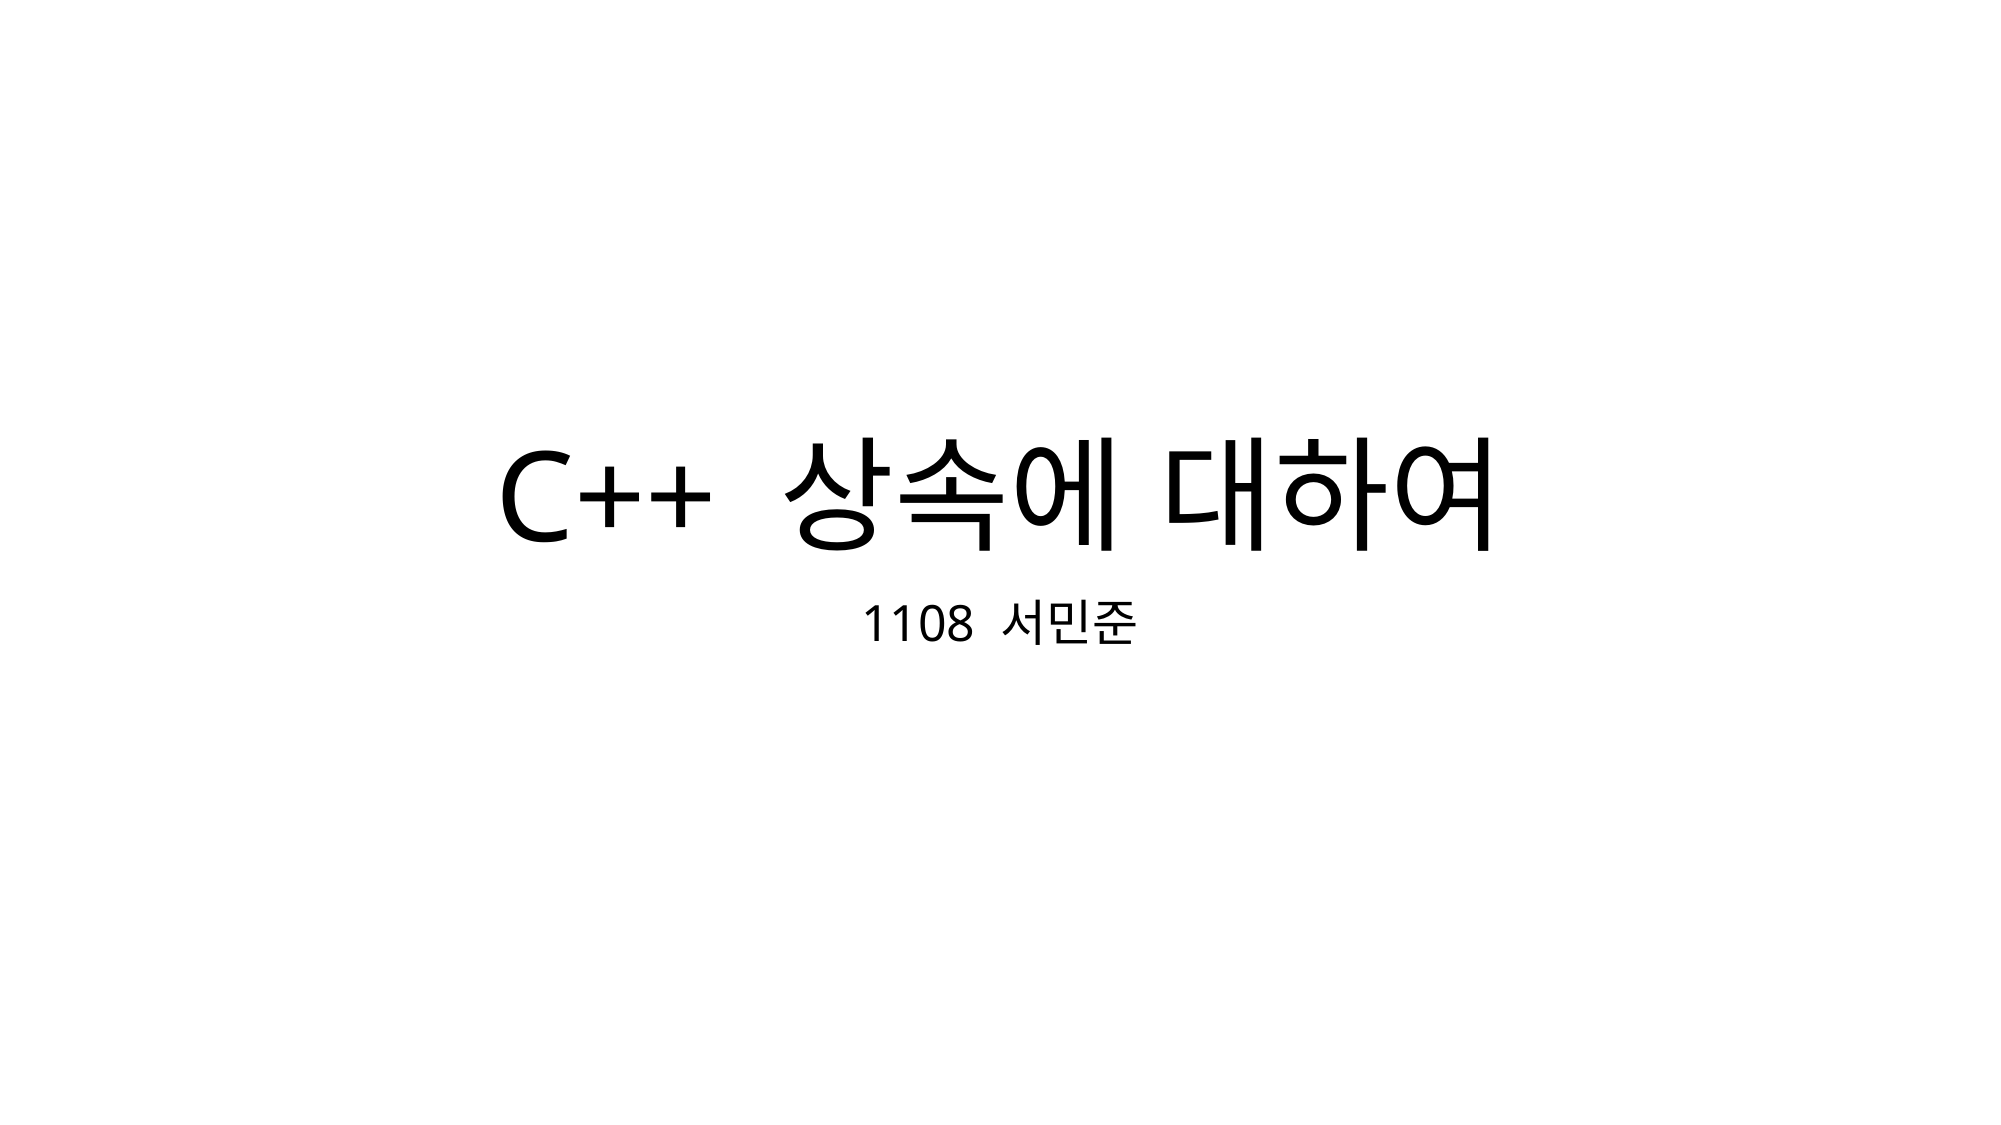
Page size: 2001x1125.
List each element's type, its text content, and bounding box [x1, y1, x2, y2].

subtitle 1108 서민준 [249, 590, 1750, 863]
title C++ 상속에 대하여 [249, 184, 1750, 576]
